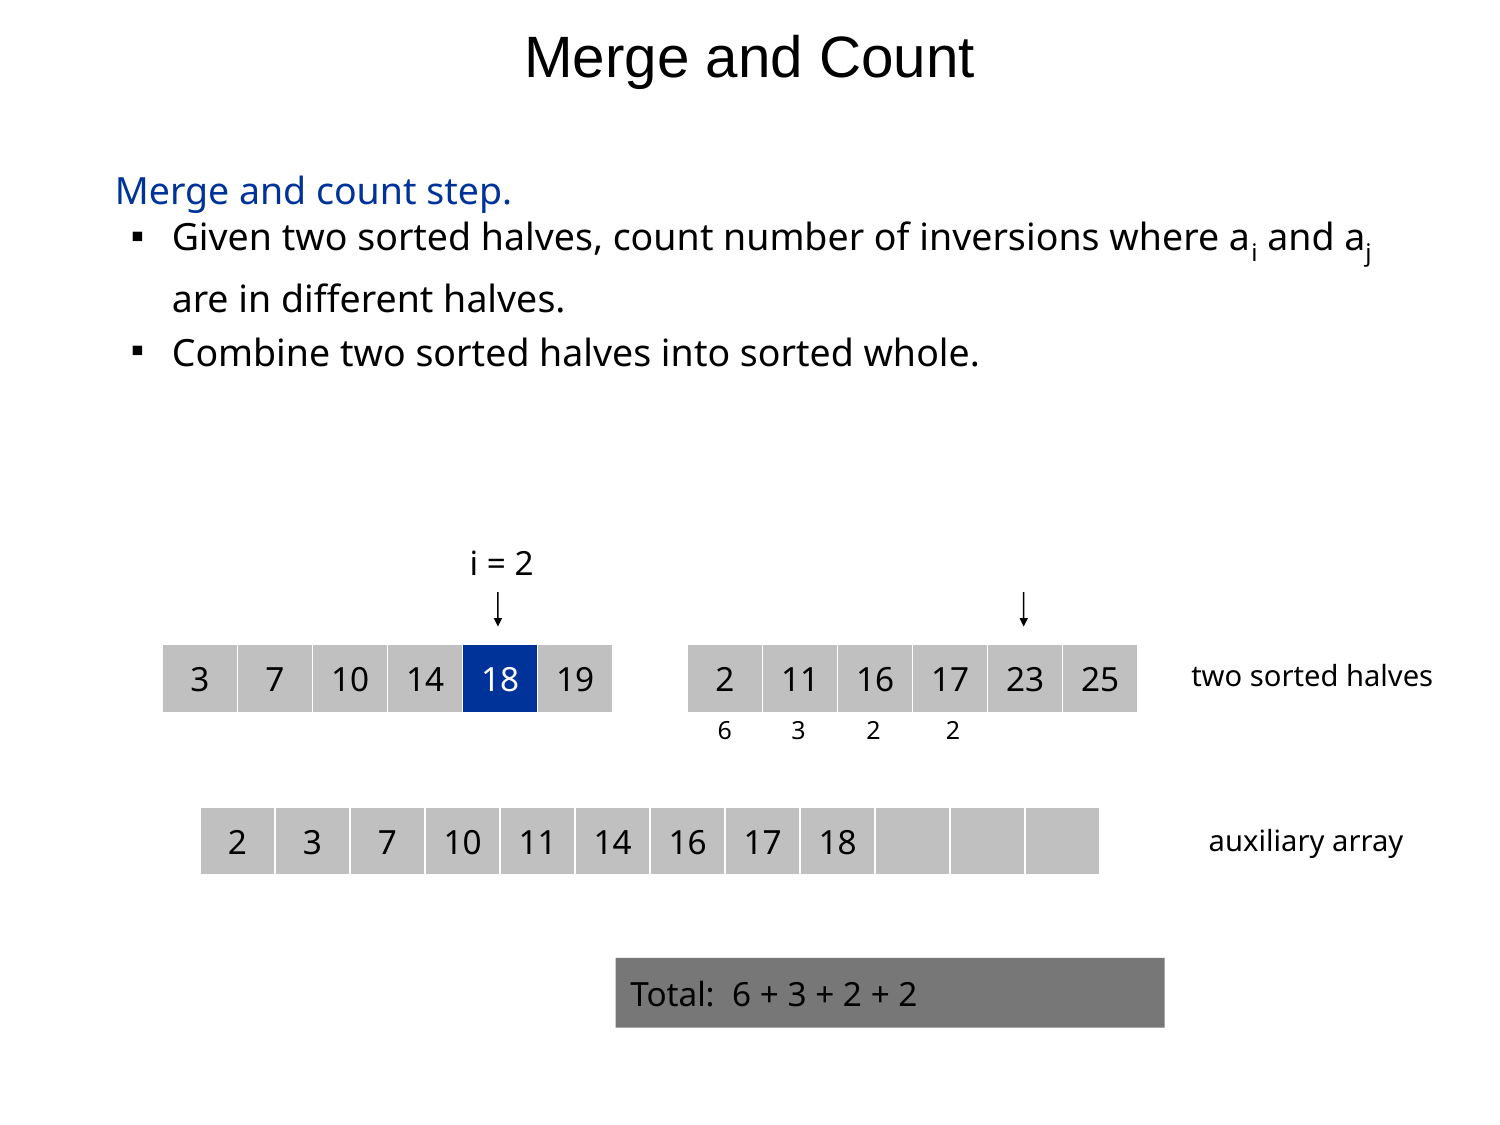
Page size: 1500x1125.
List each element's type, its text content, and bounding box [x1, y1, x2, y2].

text_box Total: 6 + 3 + 2 + 2 [615, 957, 1165, 1028]
text_box 11 [499, 807, 574, 875]
text_box 3 [274, 807, 350, 875]
text_box 18 [800, 807, 874, 875]
text_box 17 [724, 807, 800, 875]
text_box 3 [775, 707, 821, 752]
text_box auxiliary array [1149, 814, 1463, 865]
text_box two sorted halves [1151, 649, 1474, 700]
text_box 14 [574, 807, 649, 875]
text_box 2 [930, 707, 976, 752]
text_box [1019, 592, 1028, 627]
text_box 2 [850, 707, 896, 752]
text_box [949, 807, 1024, 875]
text_box [493, 592, 503, 627]
title Merge and Count [0, 24, 1500, 100]
text_box 2 [199, 807, 274, 875]
text_box 6 [702, 707, 747, 752]
text_box 16 [649, 807, 724, 875]
text_box 7 [350, 807, 424, 875]
text_box 10 [424, 807, 499, 875]
text_box [874, 807, 949, 875]
list Merge and count step. Given two sorted halves, count number of inversions where ai and aj are in different halves. Combine two sorted halves into sorted whole. [99, 149, 1388, 1038]
text_box [1024, 807, 1100, 875]
text_box i = 2 [345, 534, 658, 589]
